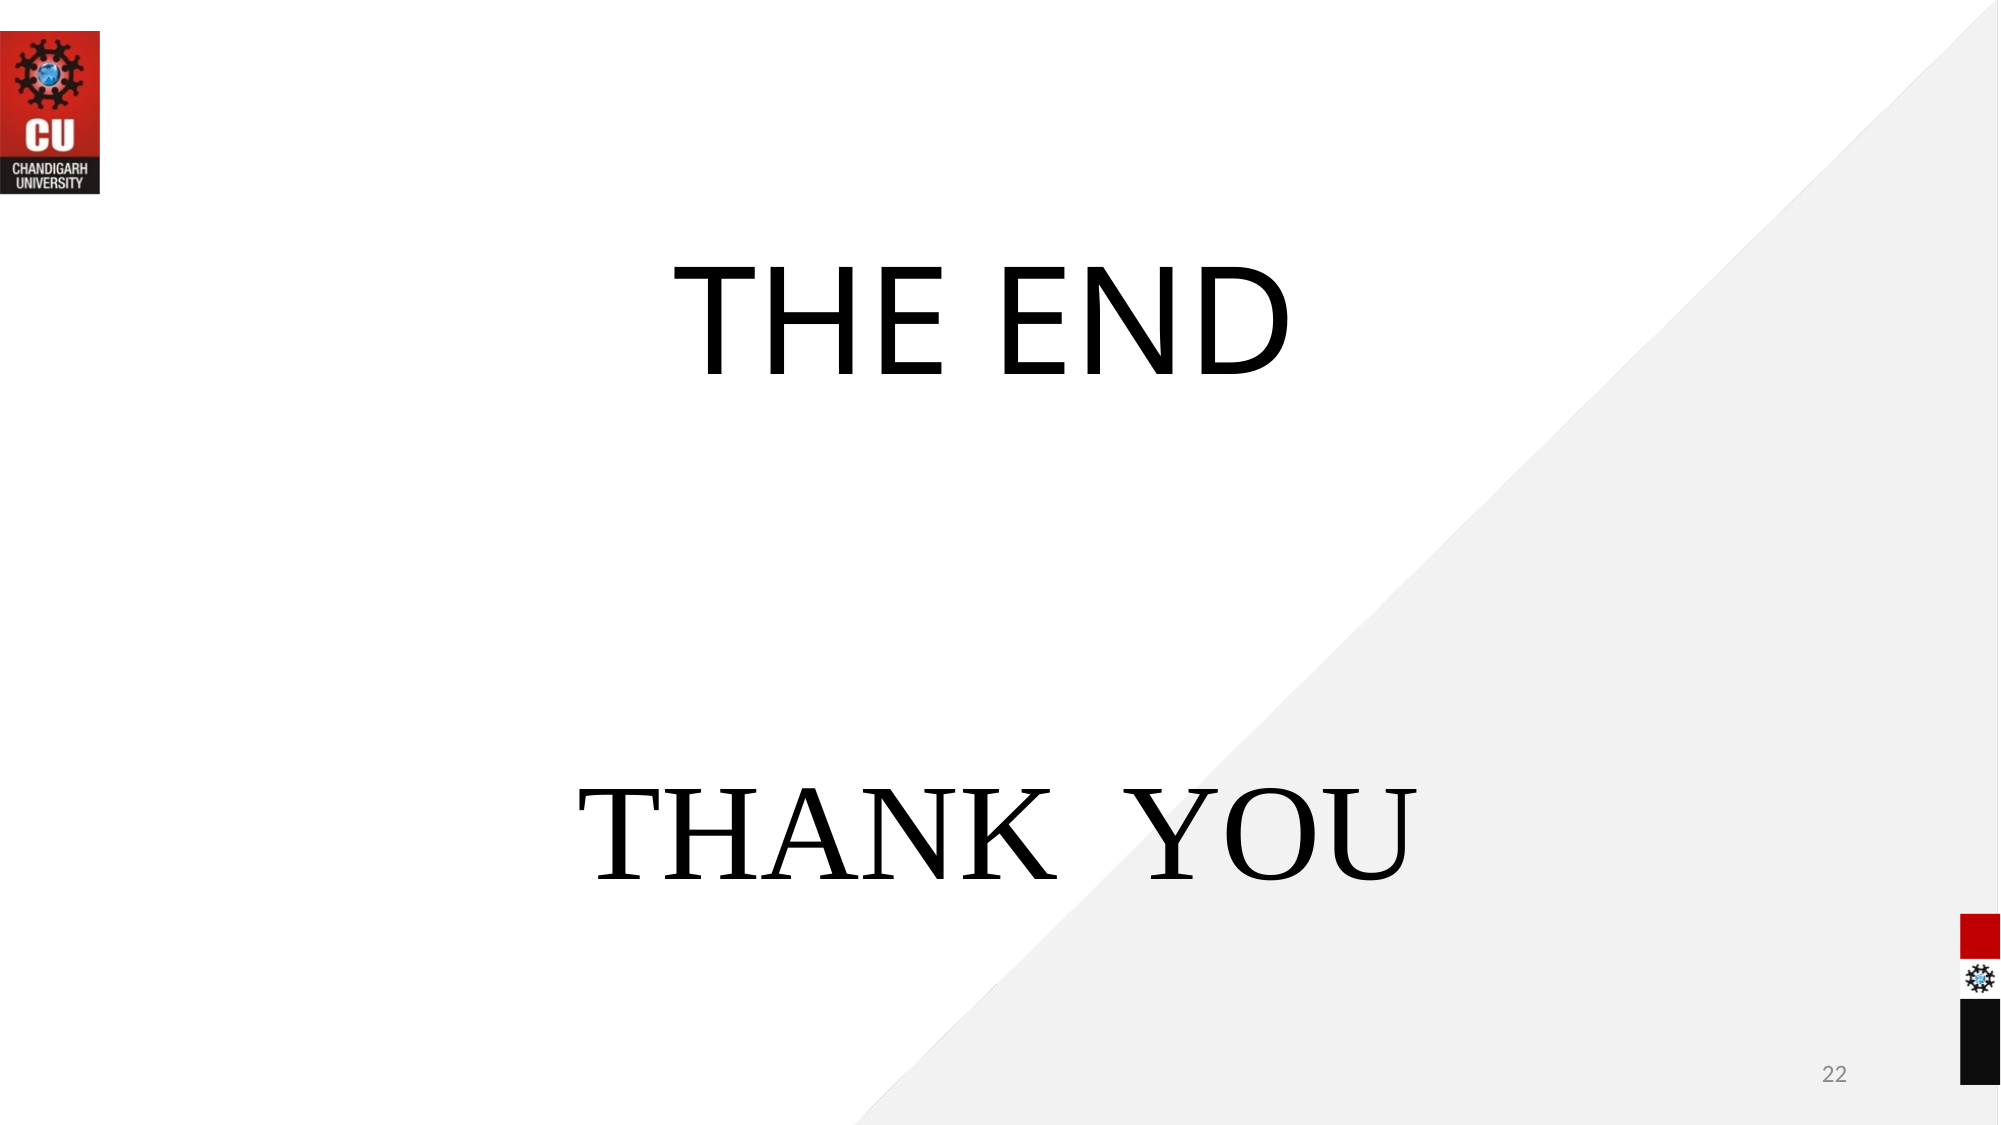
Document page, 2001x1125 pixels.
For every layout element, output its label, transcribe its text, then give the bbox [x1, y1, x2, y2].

picture [0, 0, 2001, 1125]
title THE END [136, 94, 1835, 415]
list THANK YOU [136, 752, 1862, 999]
slide_number 22 [1412, 1042, 1863, 1103]
